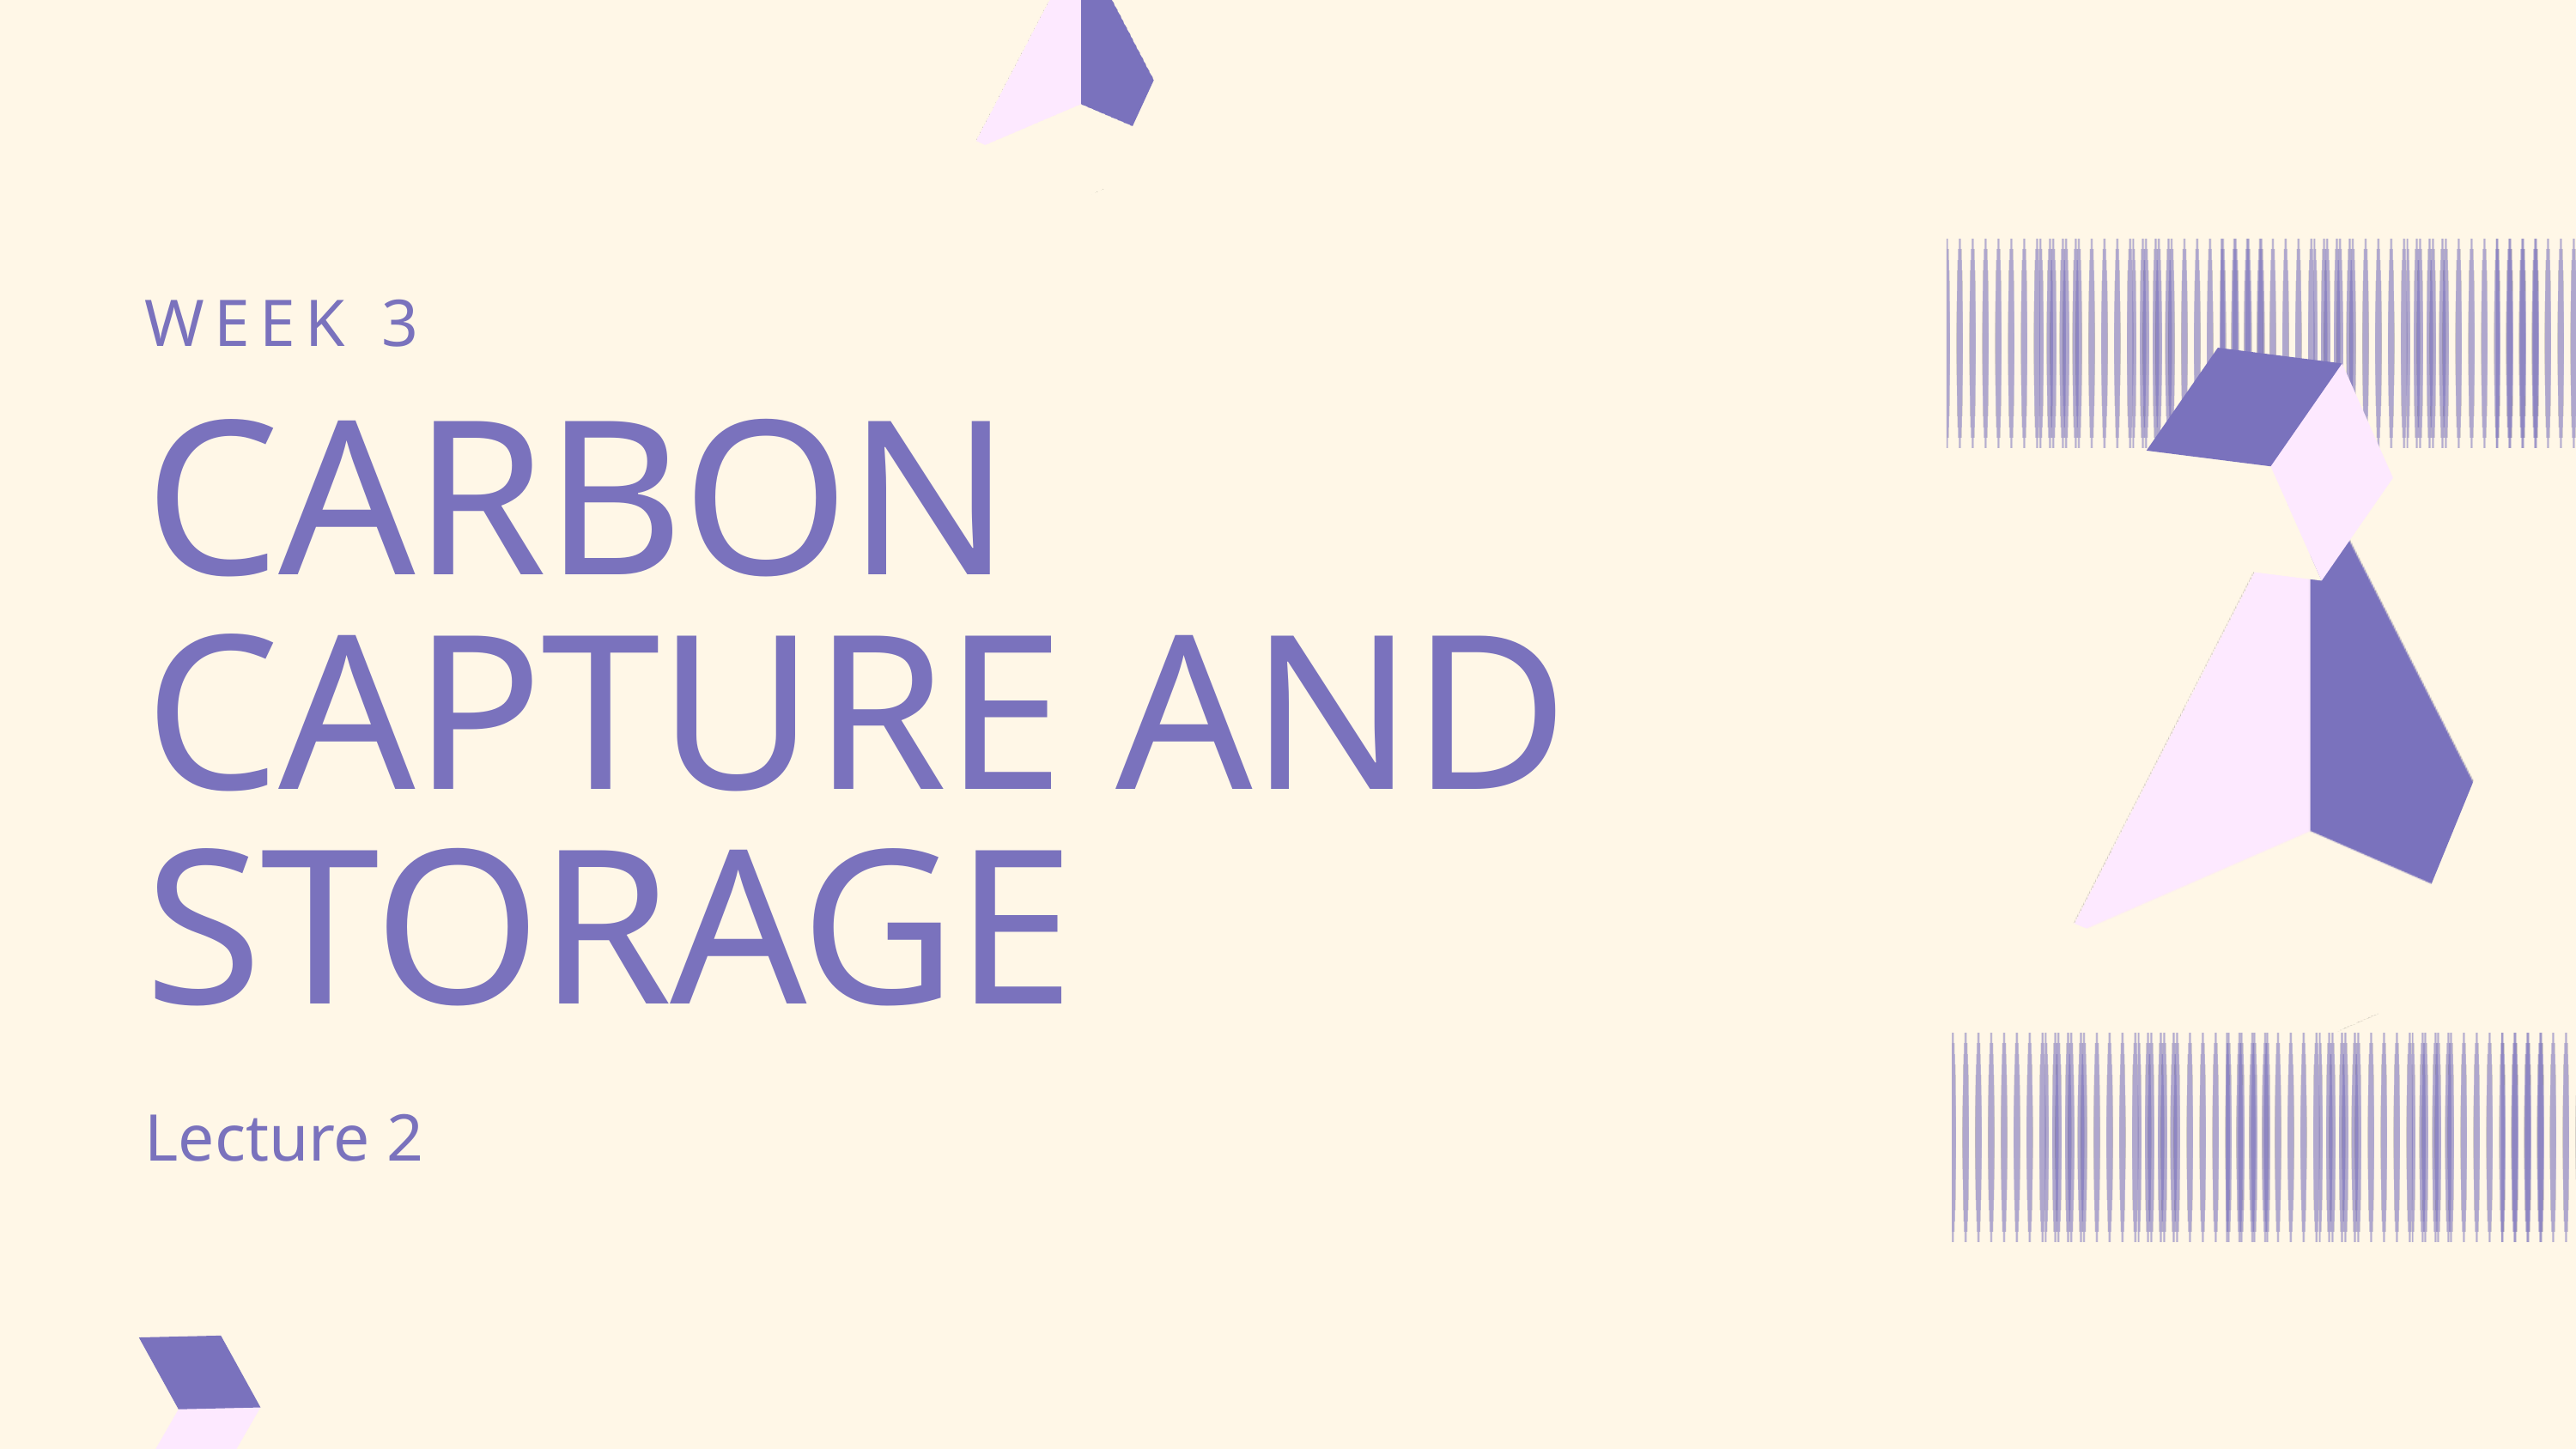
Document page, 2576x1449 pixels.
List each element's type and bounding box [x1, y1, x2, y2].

text_box [108, 1324, 250, 1449]
text_box [144, 278, 1823, 1171]
text_box [1946, 0, 2576, 762]
text_box [970, 0, 1191, 198]
text_box [2162, 336, 2378, 592]
text_box [1951, 772, 2576, 1449]
